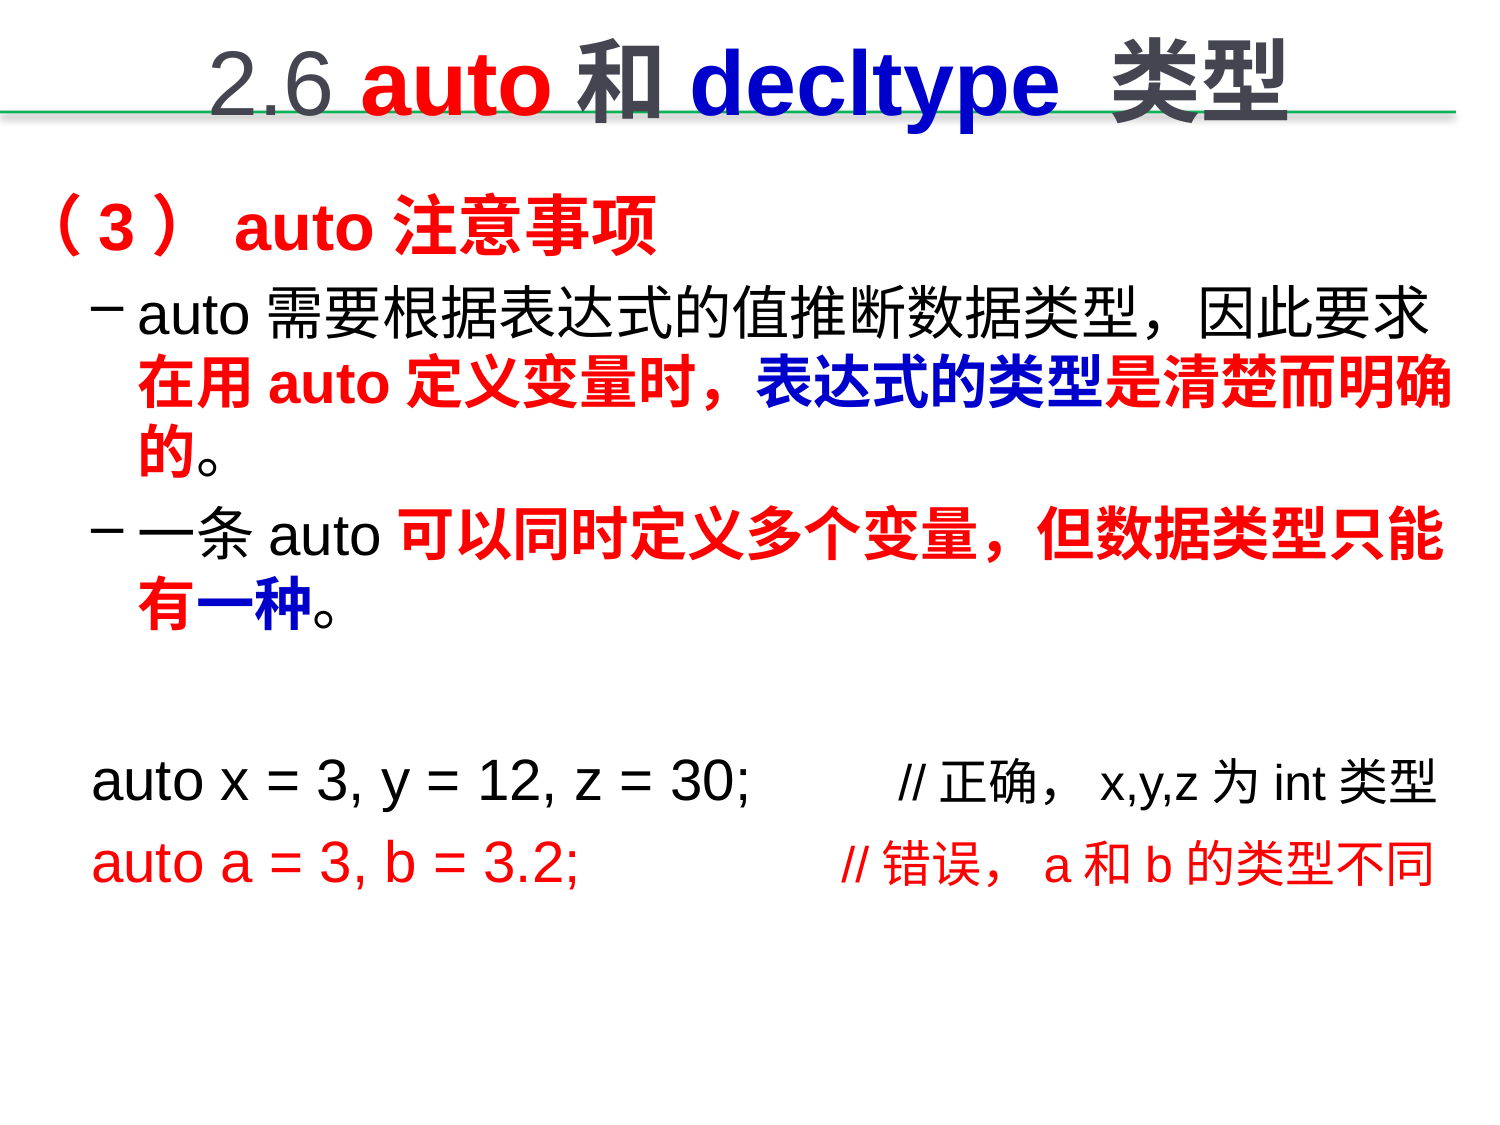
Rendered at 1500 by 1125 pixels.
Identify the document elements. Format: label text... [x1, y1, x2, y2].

title 2.6 auto和decltype 类型 [74, 11, 1426, 146]
list （3）auto注意事项 auto需要根据表达式的值推断数据类型，因此要求在用auto定义变量时，表达式的类型是清楚而明确的。 一条auto可以同时定义多个变量，但数据类型只能有一种。 auto x = 3, y = 12, z = 30; //正确，x,y,z为int类型 auto a = 3, b = 3.2; //错误，a和b的类型不同 [0, 176, 1488, 1080]
